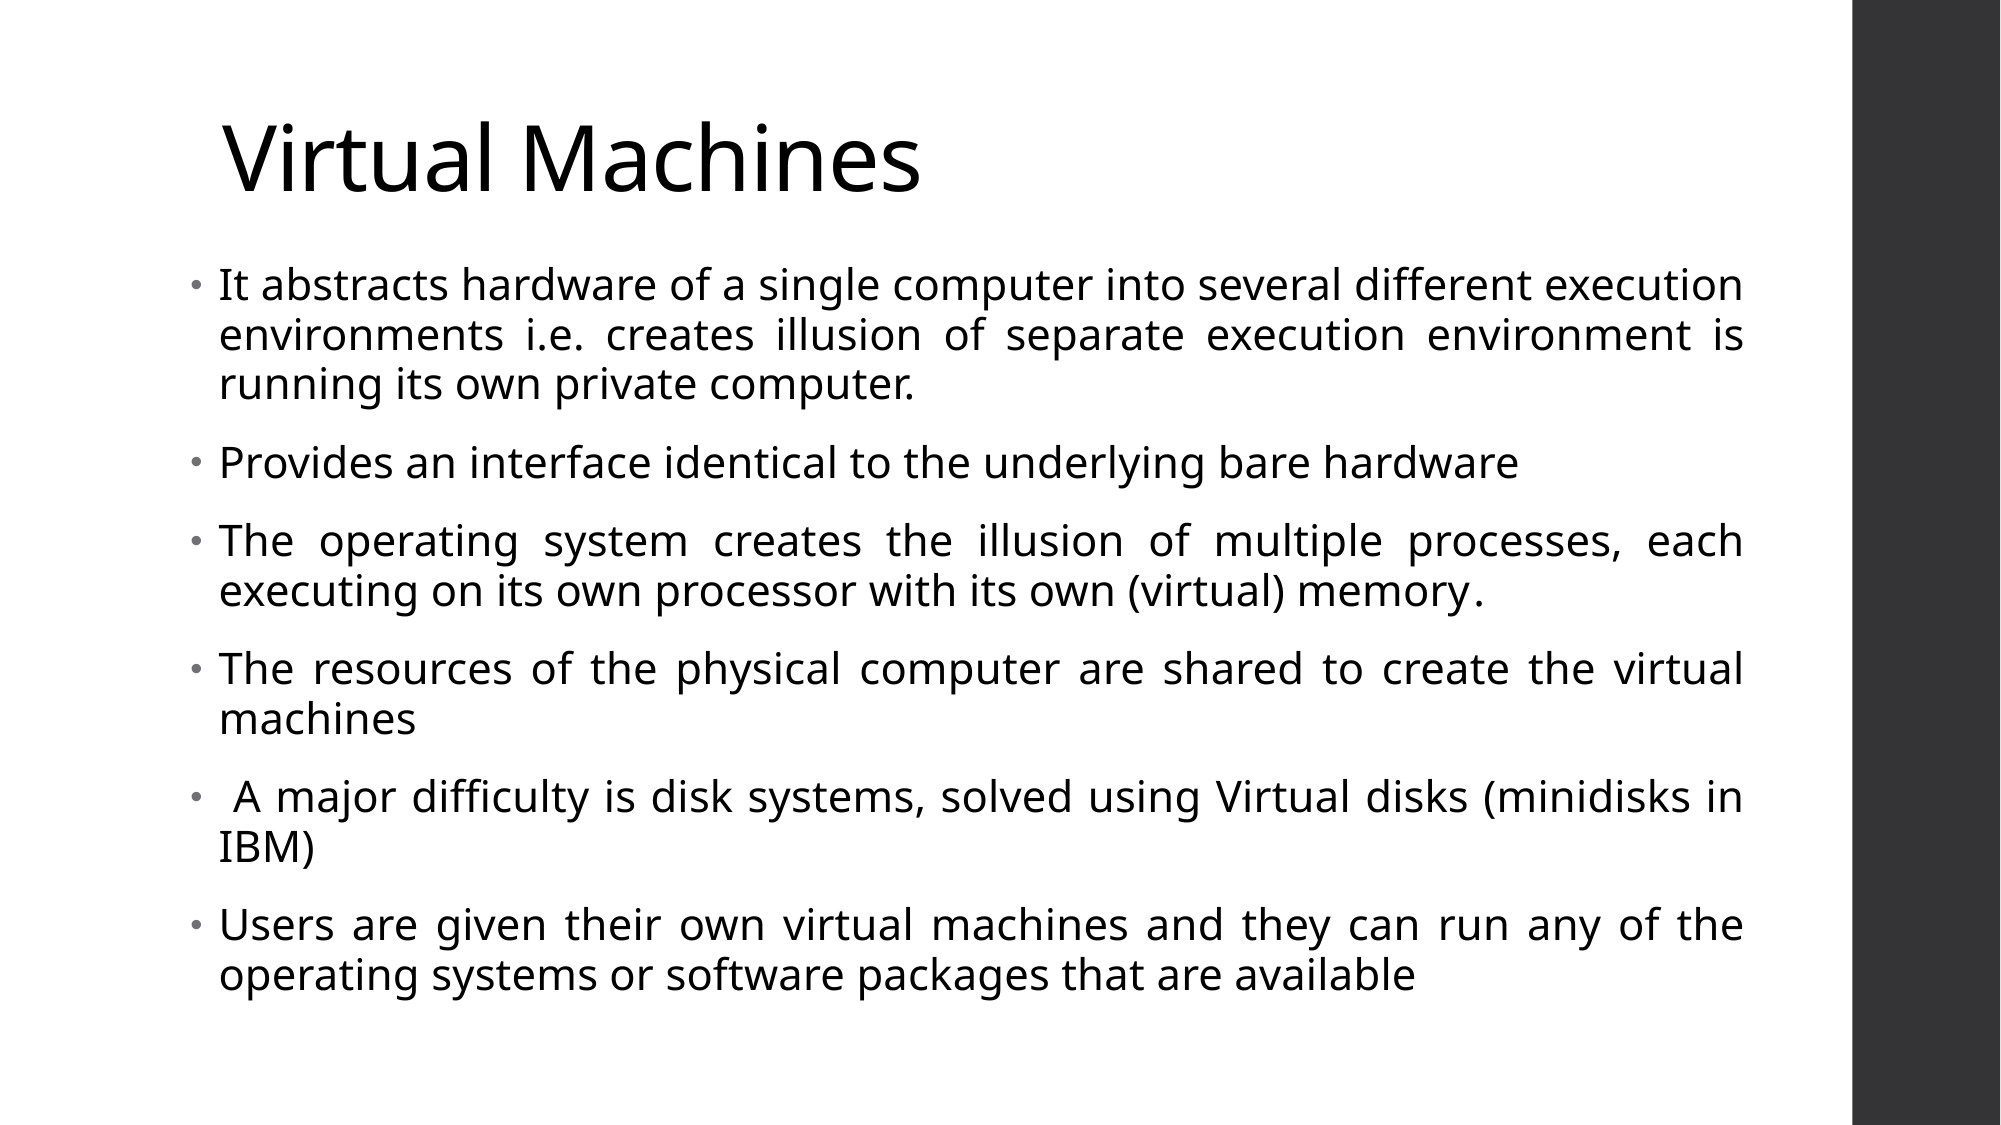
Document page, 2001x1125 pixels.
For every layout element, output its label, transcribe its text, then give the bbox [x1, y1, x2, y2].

title Virtual Machines [206, 60, 1797, 220]
list It abstracts hardware of a single computer into several different execution environments i.e. creates illusion of separate execution environment is running its own private computer. Provides an interface identical to the underlying bare hardware The operating system creates the illusion of multiple processes, each executing on its own processor with its own (virtual) memory. The resources of the physical computer are shared to create the virtual machines A major difficulty is disk systems, solved using Virtual disks (minidisks in IBM) Users are given their own virtual machines and they can run any of the operating systems or software packages that are available [175, 253, 1764, 1009]
